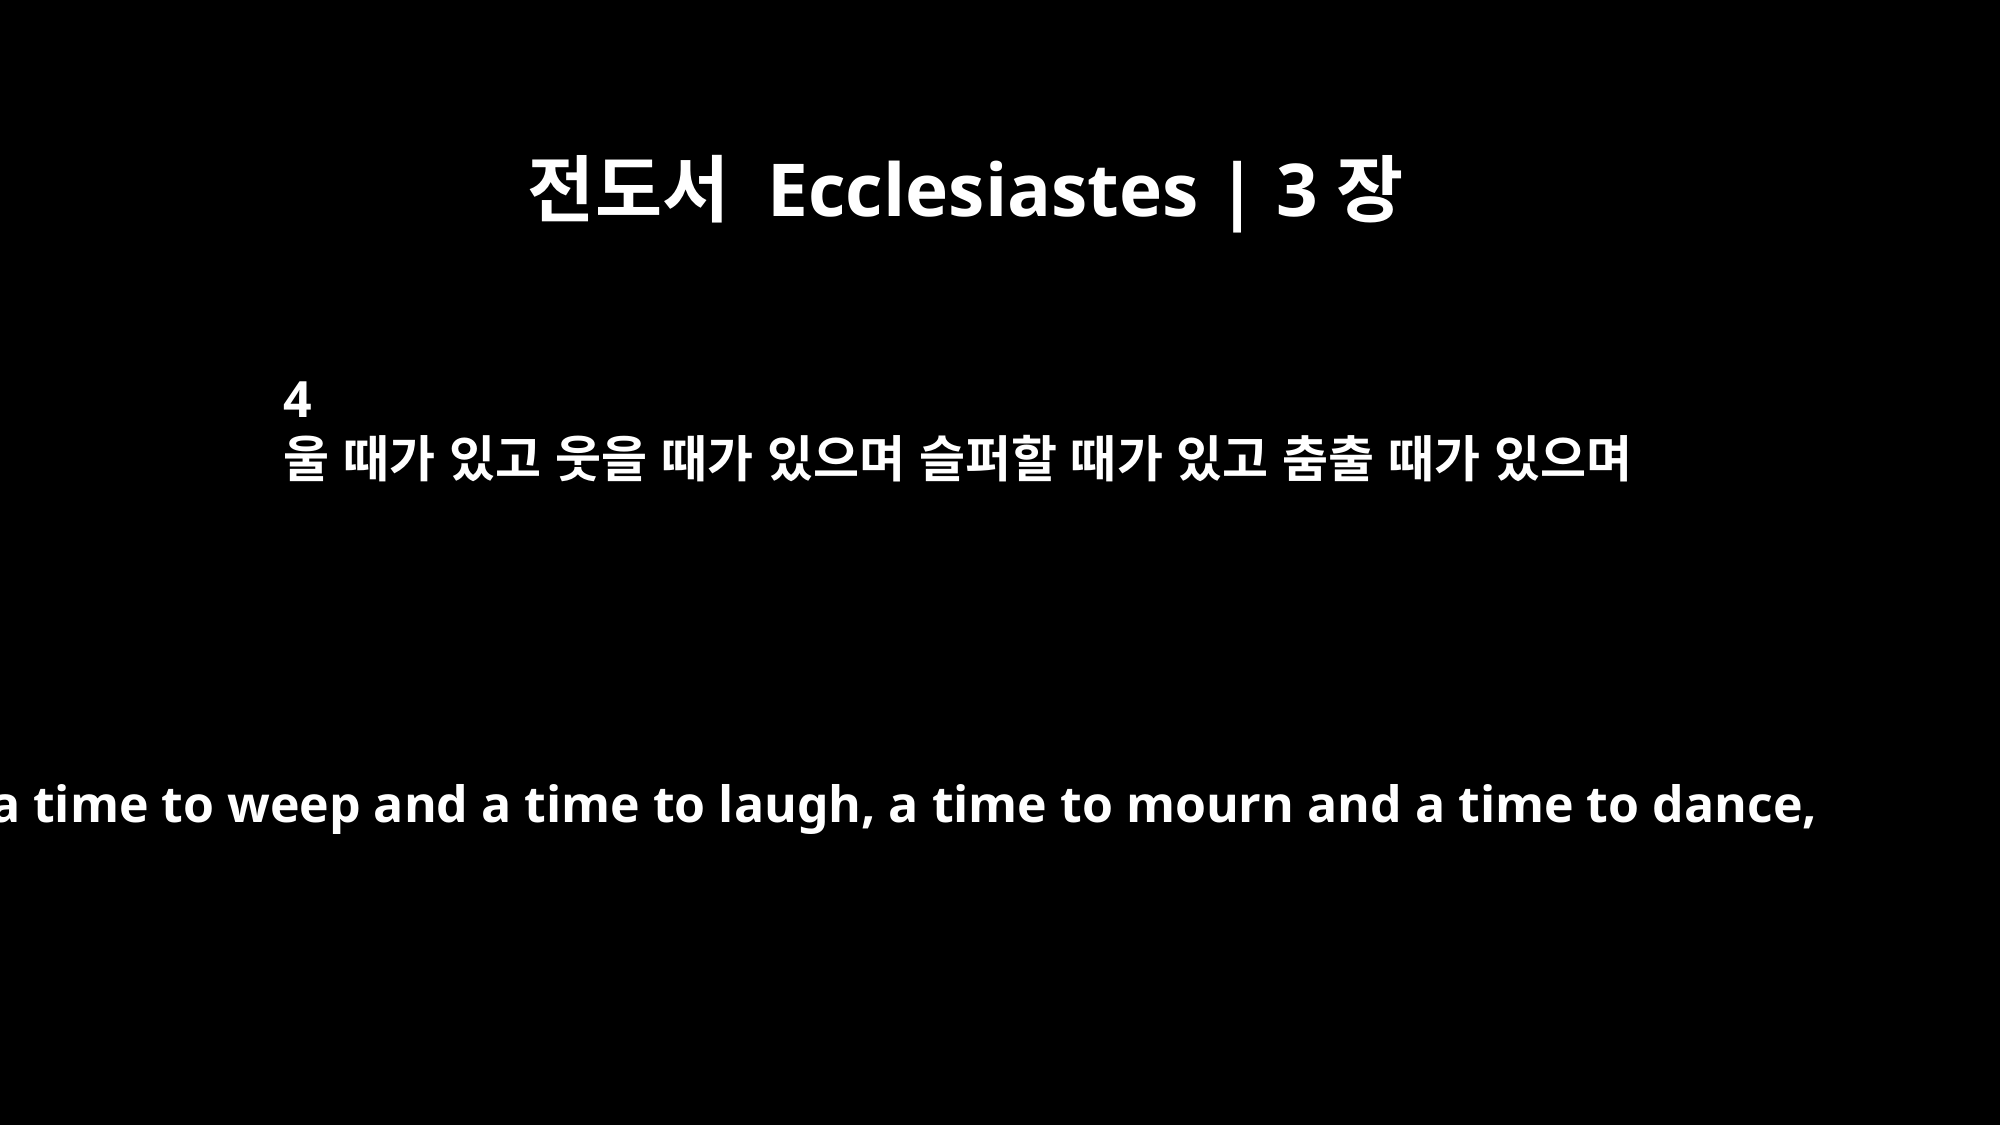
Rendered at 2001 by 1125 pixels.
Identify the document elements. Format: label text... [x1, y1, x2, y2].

text_box 전도서 Ecclesiastes | 3장 [513, 136, 1419, 239]
text_box 4 울 때가 있고 웃을 때가 있으며 슬퍼할 때가 있고 춤출 때가 있으며 [268, 359, 1649, 495]
text_box a time to weep and a time to laugh, a time to mourn and a time to dance, [0, 764, 1833, 840]
